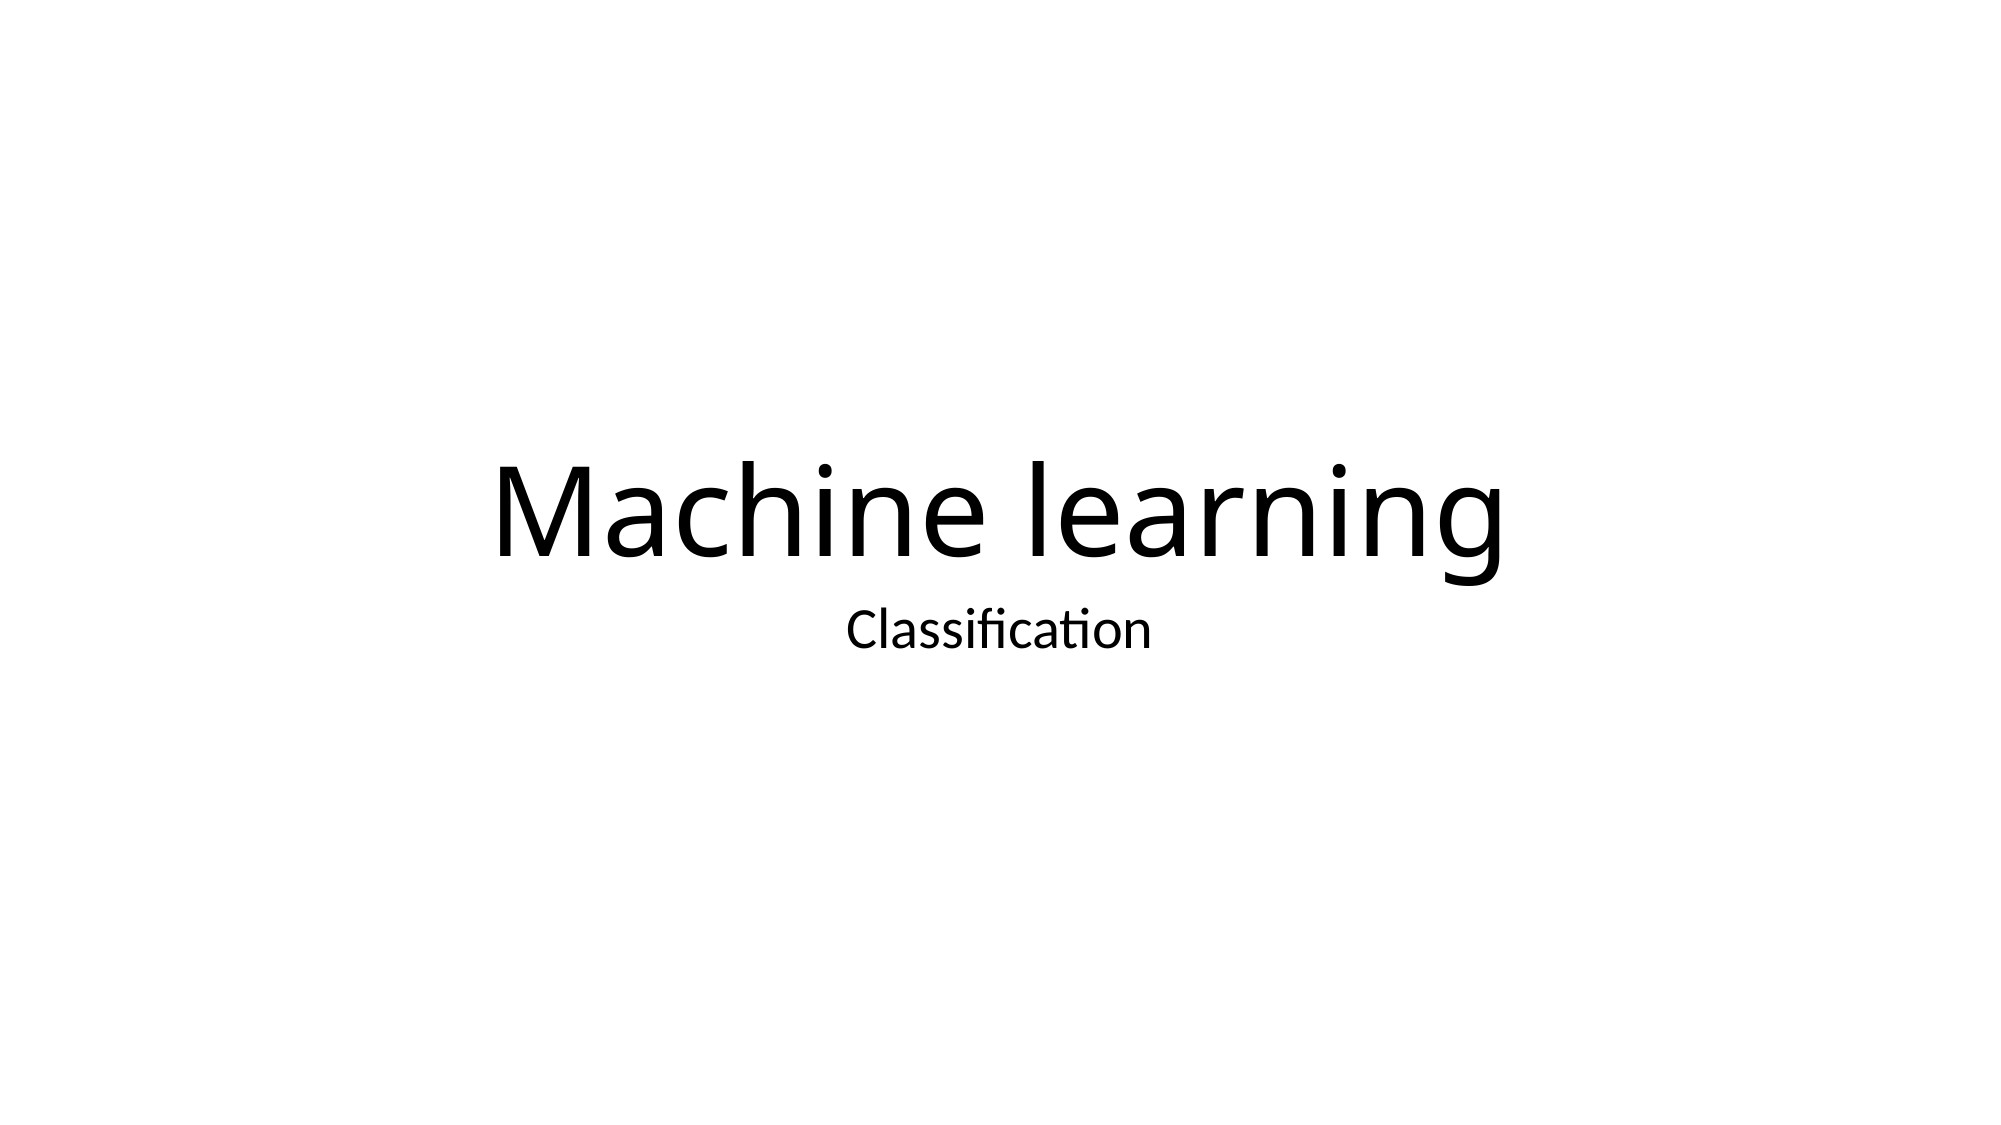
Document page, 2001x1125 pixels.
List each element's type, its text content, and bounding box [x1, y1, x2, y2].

subtitle Classification [249, 590, 1750, 863]
title Machine learning [249, 199, 1750, 590]
